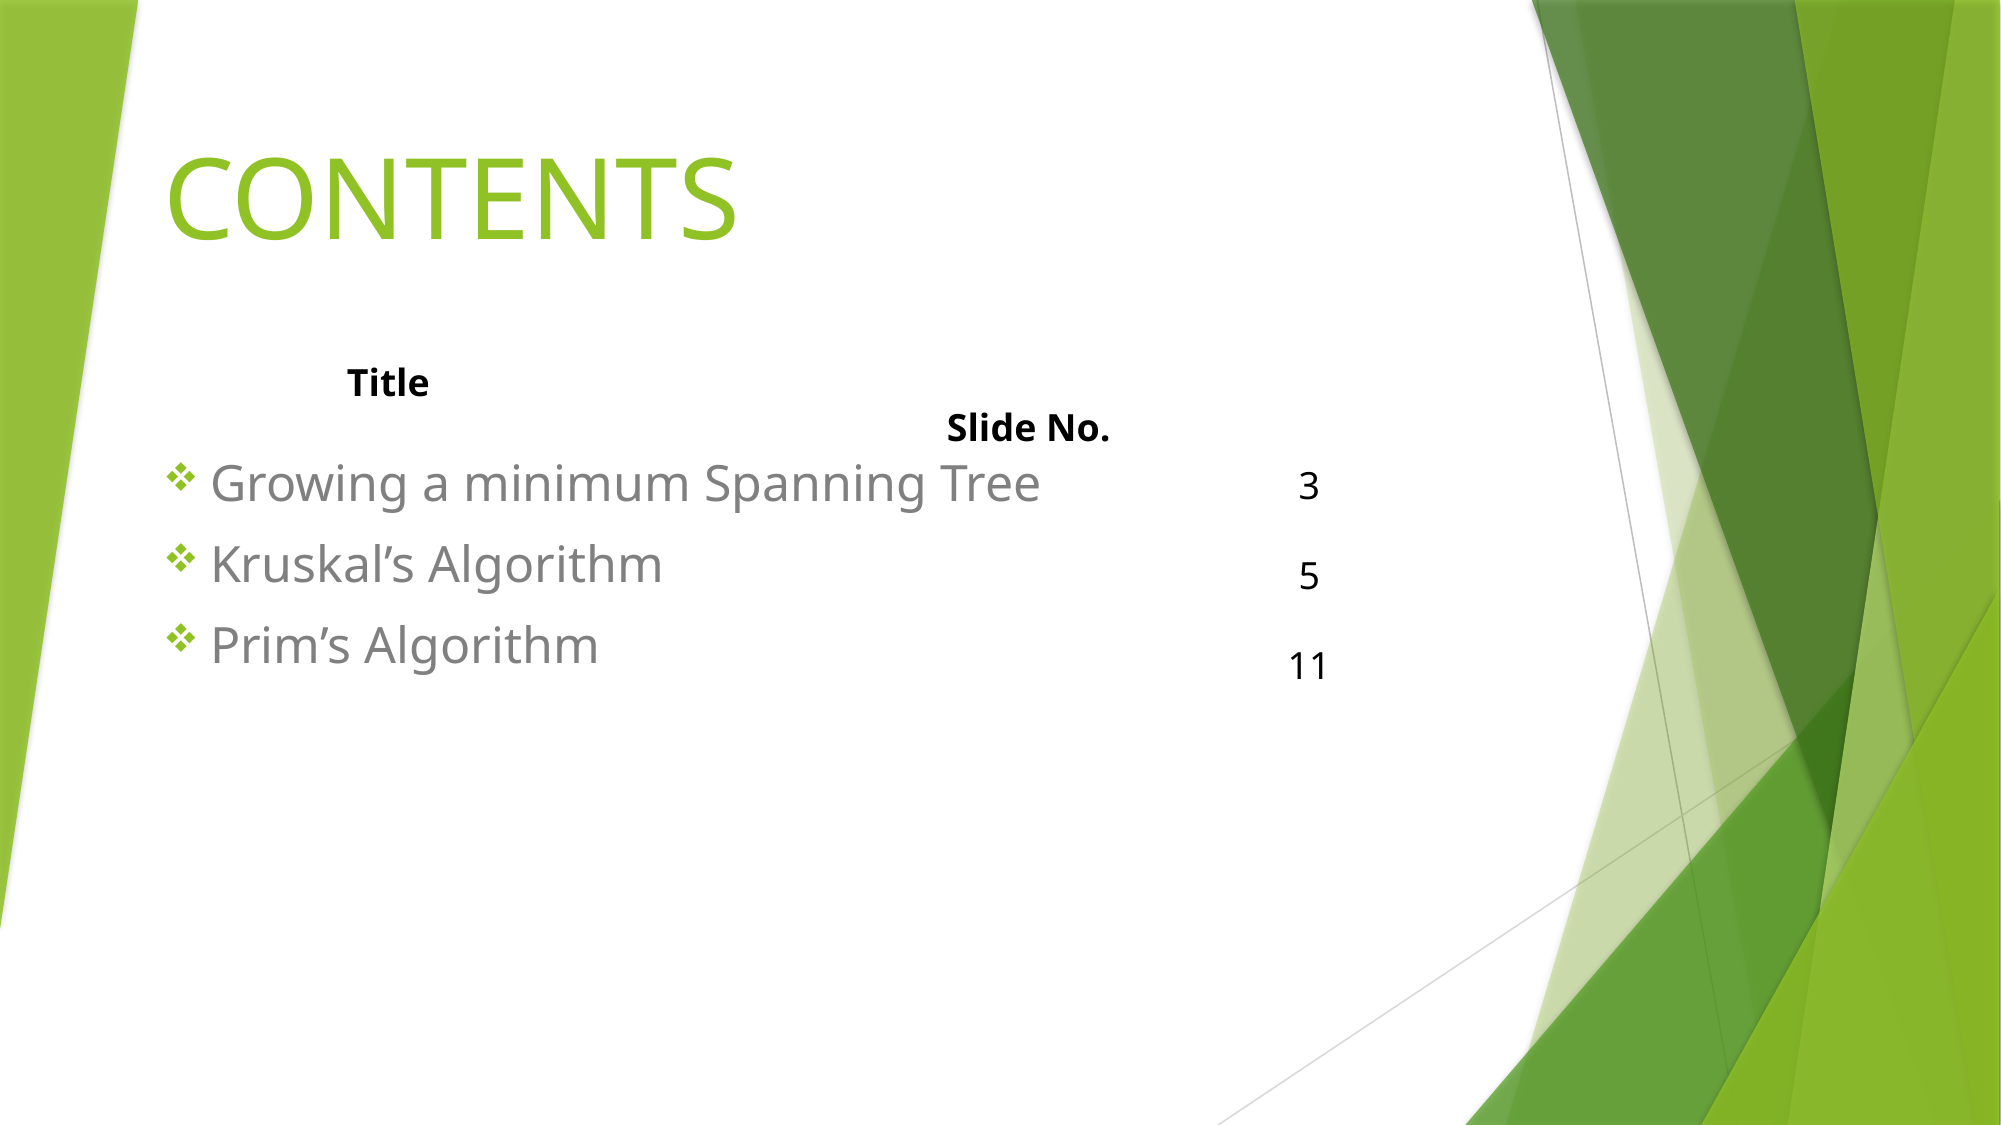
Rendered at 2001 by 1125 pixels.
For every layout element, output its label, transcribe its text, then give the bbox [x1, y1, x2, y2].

title CONTENTS [148, 12, 1486, 270]
subtitle Growing a minimum Spanning Tree Kruskal’s Algorithm Prim’s Algorithm [148, 309, 1380, 816]
text_box Title Slide No. [182, 352, 1486, 457]
text_box 3 5 11 [1216, 454, 1402, 695]
